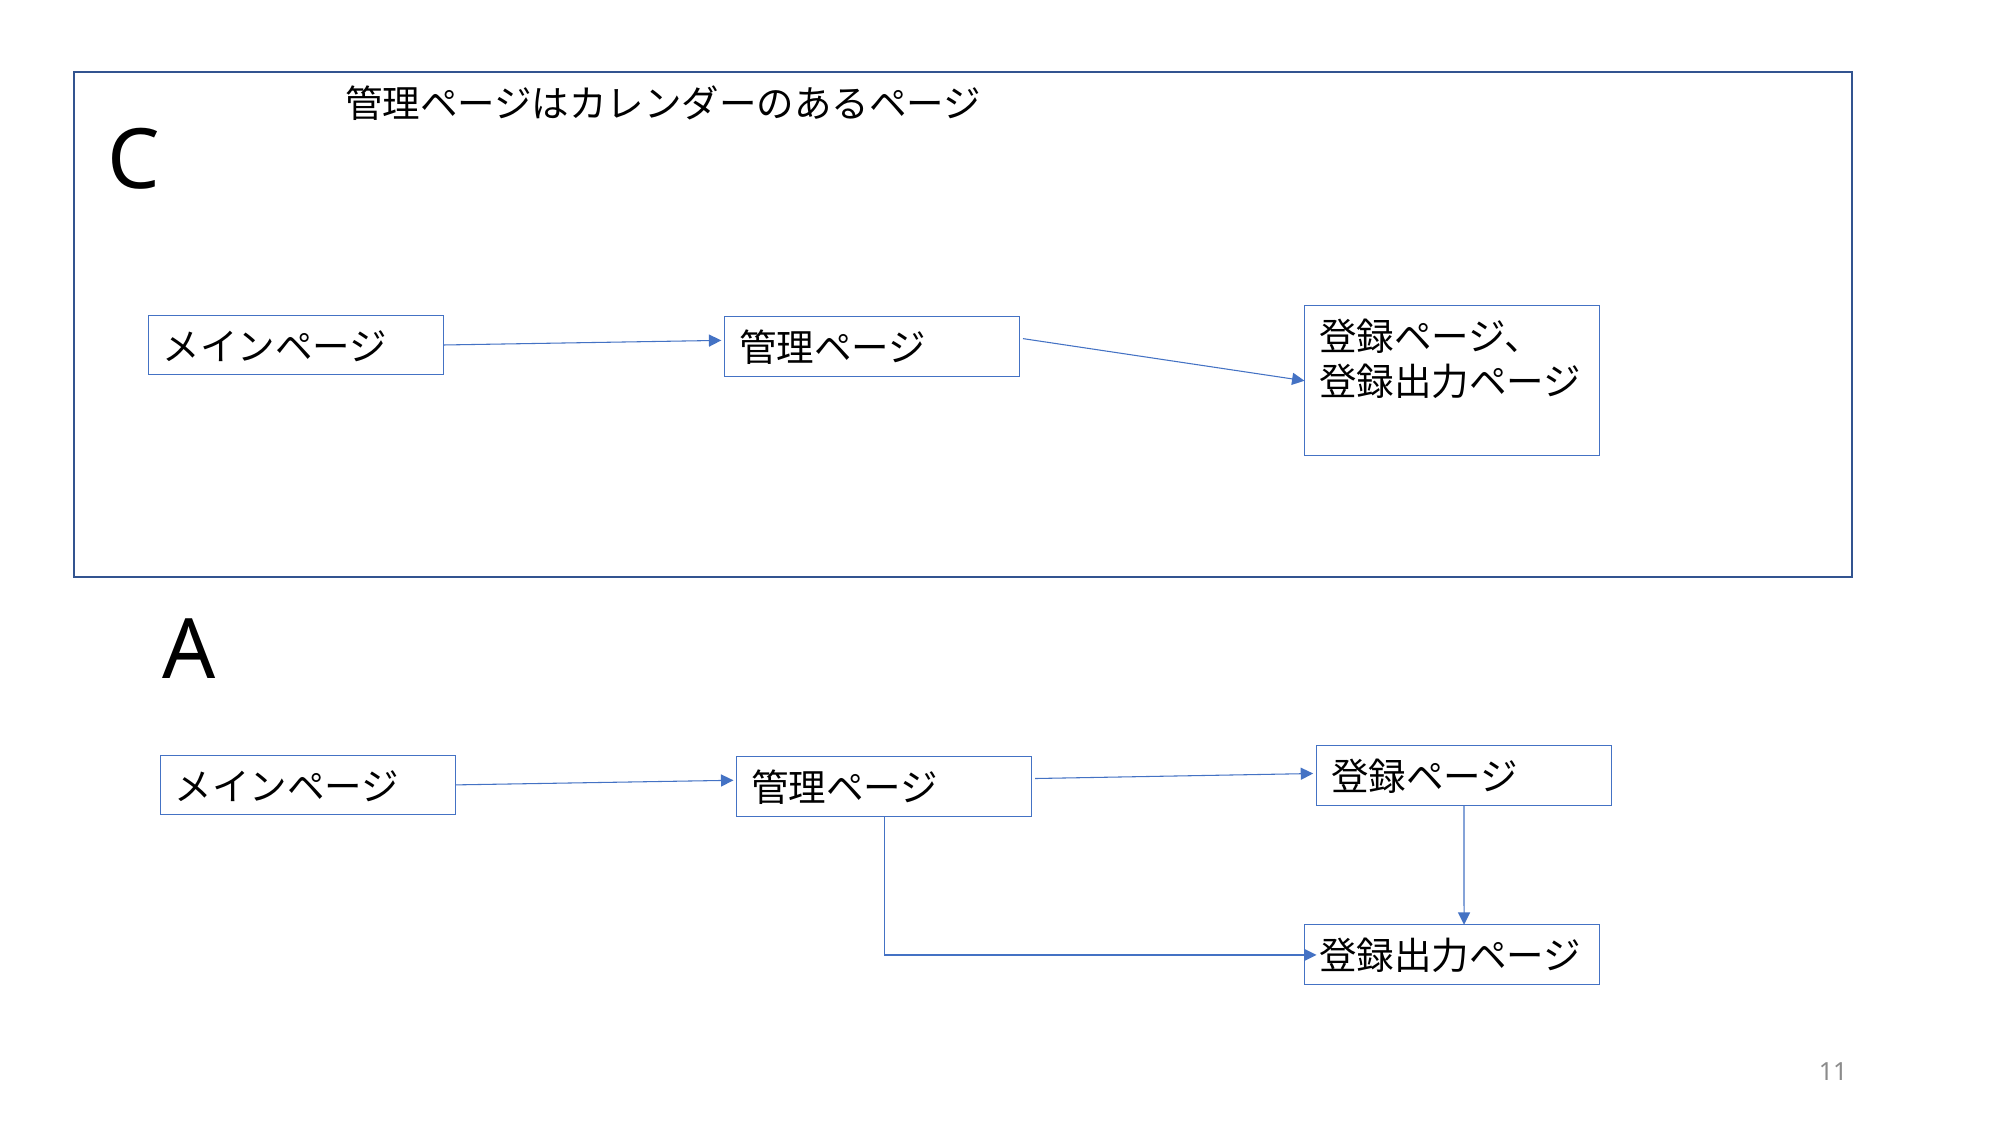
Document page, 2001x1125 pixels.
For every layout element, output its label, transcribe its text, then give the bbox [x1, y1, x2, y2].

text_box 登録出力ページ [1304, 924, 1600, 985]
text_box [455, 780, 734, 786]
text_box 管理ページ [736, 756, 1031, 817]
text_box [73, 71, 1853, 578]
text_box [1031, 669, 1170, 1103]
text_box メインページ [160, 755, 456, 815]
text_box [443, 340, 722, 346]
text_box 登録ページ [1316, 745, 1612, 806]
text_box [1170, 773, 1314, 779]
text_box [1022, 338, 1305, 382]
slide_number 11 [1412, 1042, 1863, 1103]
text_box A [148, 587, 444, 703]
